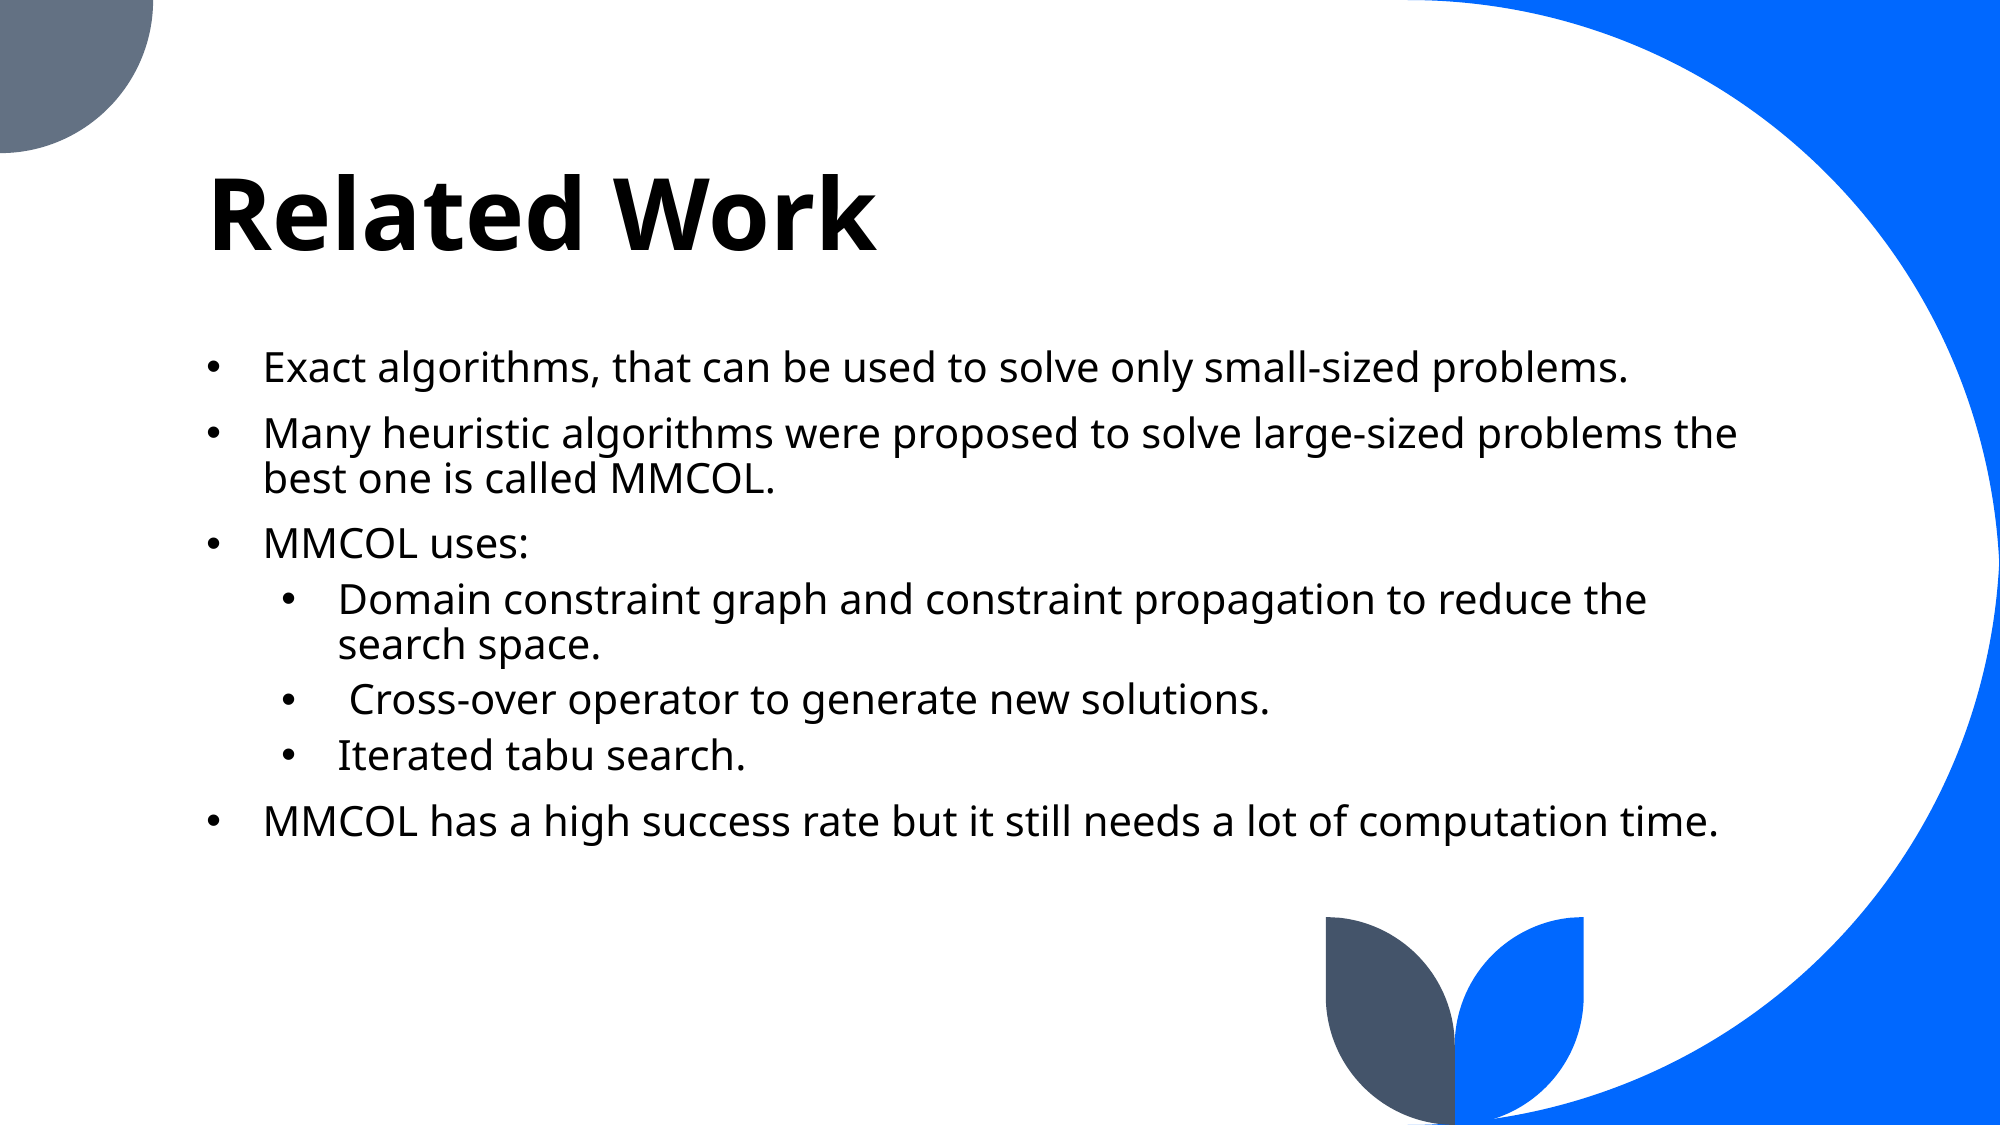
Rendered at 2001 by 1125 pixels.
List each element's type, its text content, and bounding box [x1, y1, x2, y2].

text_box Exact algorithms, that can be used to solve only small-sized problems. Many heuristic algorithms were proposed to solve large-sized problems the best one is called MMCOL. MMCOL uses: Domain constraint graph and constraint propagation to reduce the search space. Cross-over operator to generate new solutions. Iterated tabu search. MMCOL has a high success rate but it still needs a lot of computation time. [191, 338, 1796, 899]
title Related Work [191, 62, 1796, 280]
